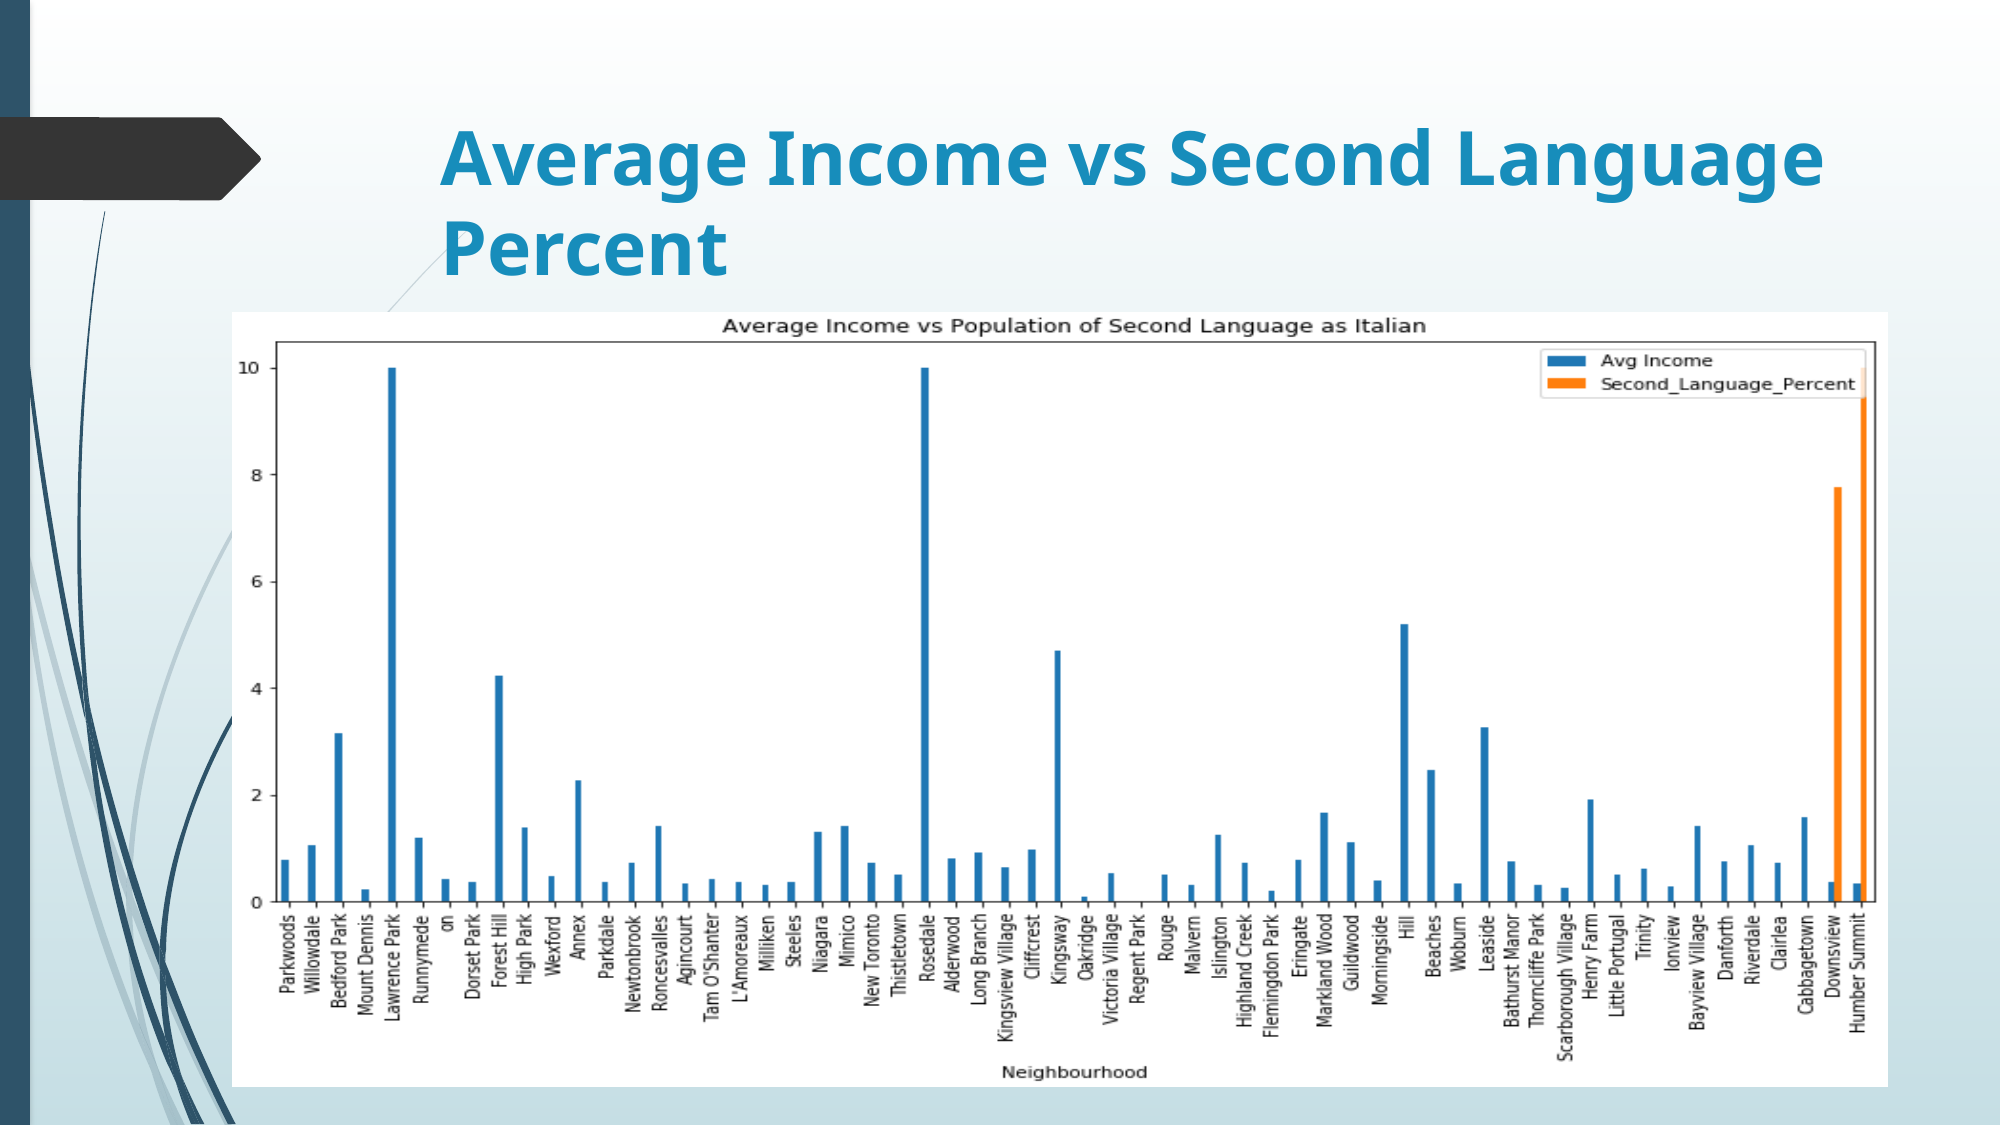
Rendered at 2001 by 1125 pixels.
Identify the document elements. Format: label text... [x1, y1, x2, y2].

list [231, 312, 1888, 1088]
title Average Income vs Second Language Percent [425, 102, 1888, 312]
